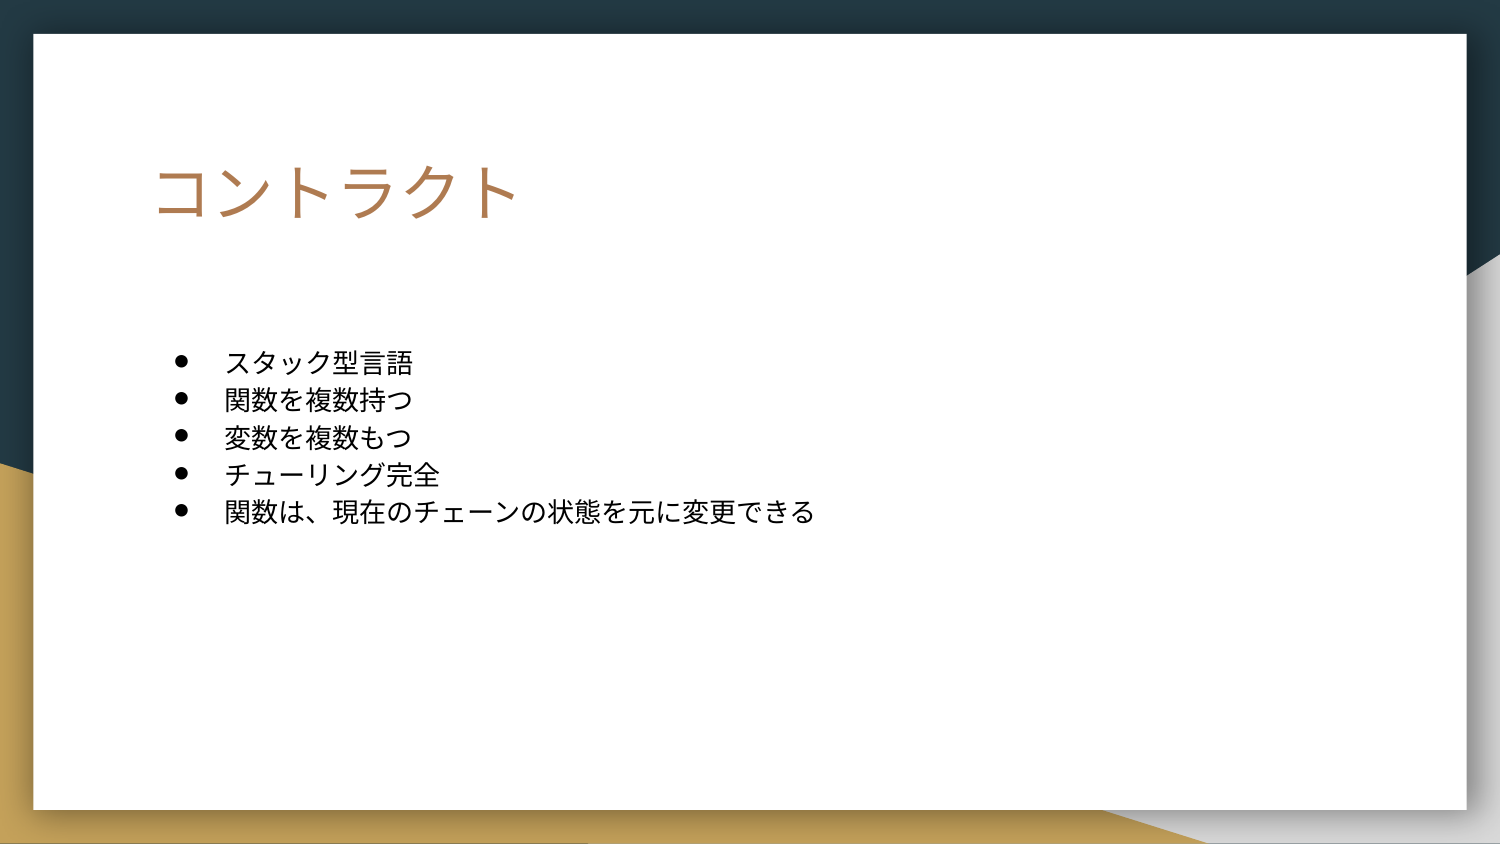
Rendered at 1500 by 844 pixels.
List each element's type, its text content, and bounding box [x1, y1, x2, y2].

title コントラクト [134, 138, 1366, 296]
list スタック型言語 関数を複数持つ 変数を複数もつ チューリング完全 関数は、現在のチェーンの状態を元に変更できる [134, 326, 1366, 729]
